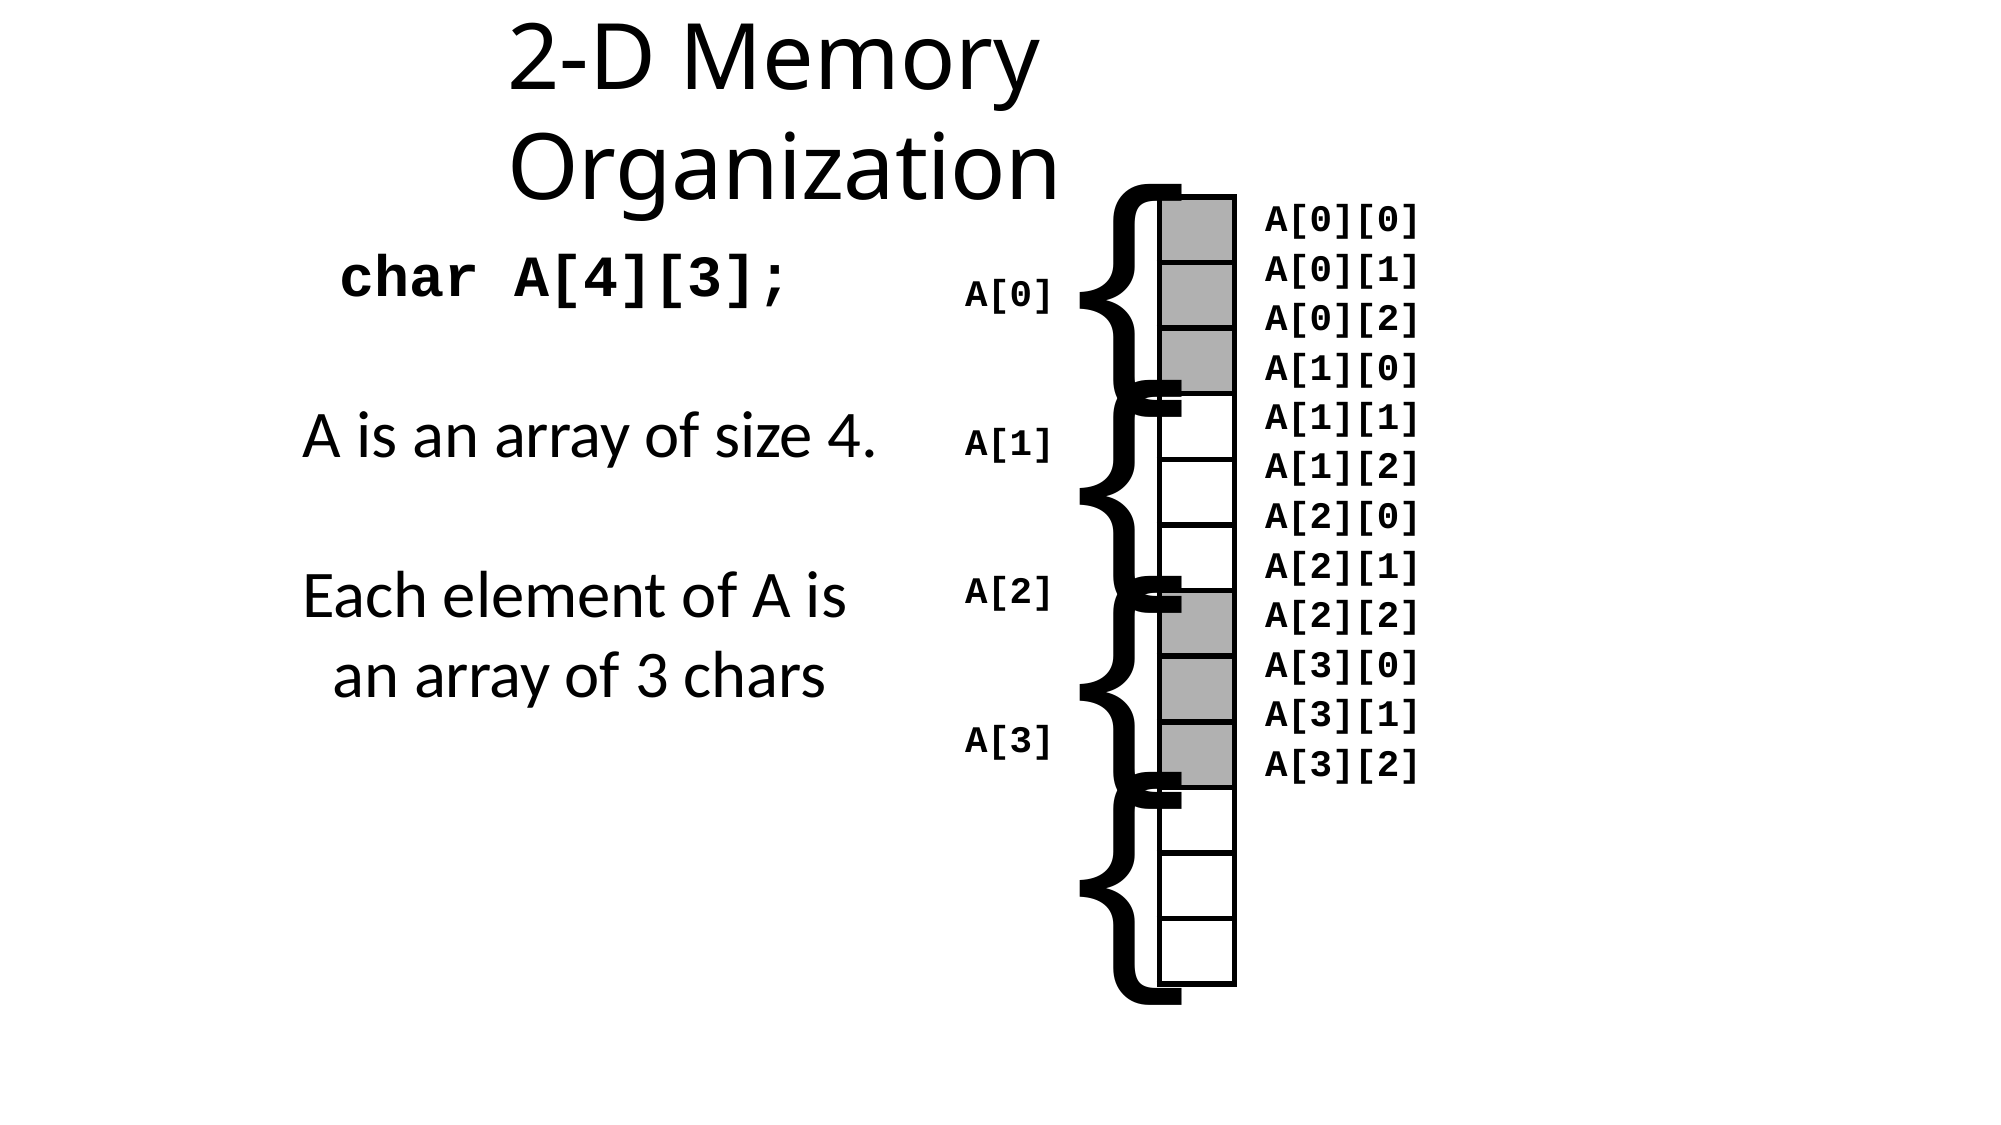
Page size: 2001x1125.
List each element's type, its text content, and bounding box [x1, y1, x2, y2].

text_box Each element of A is an array of 3 chars [300, 548, 852, 711]
table_cell [1205, 265, 1232, 325]
table_cell [1205, 396, 1232, 457]
text_box { [1050, 612, 1205, 701]
text_box { [1050, 113, 1205, 309]
text_box char A[4][3]; [337, 236, 796, 309]
table_cell [1205, 331, 1232, 391]
table_cell [1205, 659, 1232, 719]
text_box A[2] [963, 564, 1050, 612]
table_cell [1205, 462, 1232, 522]
text_box A[3] [963, 712, 1050, 760]
table_cell [1205, 593, 1232, 653]
text_box A is an array of size 4. [300, 388, 886, 471]
table_cell [1205, 790, 1232, 850]
table_cell [1205, 725, 1232, 785]
table_cell [1205, 528, 1232, 588]
title 2-D Memory Organization [505, 0, 1495, 218]
table_cell [1205, 856, 1232, 916]
text_box { [1050, 309, 1205, 612]
text_box { [1050, 701, 1205, 1003]
table_cell [1205, 921, 1232, 981]
text_box A[1] [963, 415, 1050, 463]
text_box A[0][0] A[0][1] A[0][2] A[1][0] A[1][1] A[1][2] A[2][0] A[2][1] A[2][2] A[3][0] A[3][1] A[3][2] [1263, 187, 1425, 784]
text_box A[0] [963, 266, 1050, 314]
table_header [1205, 200, 1232, 260]
